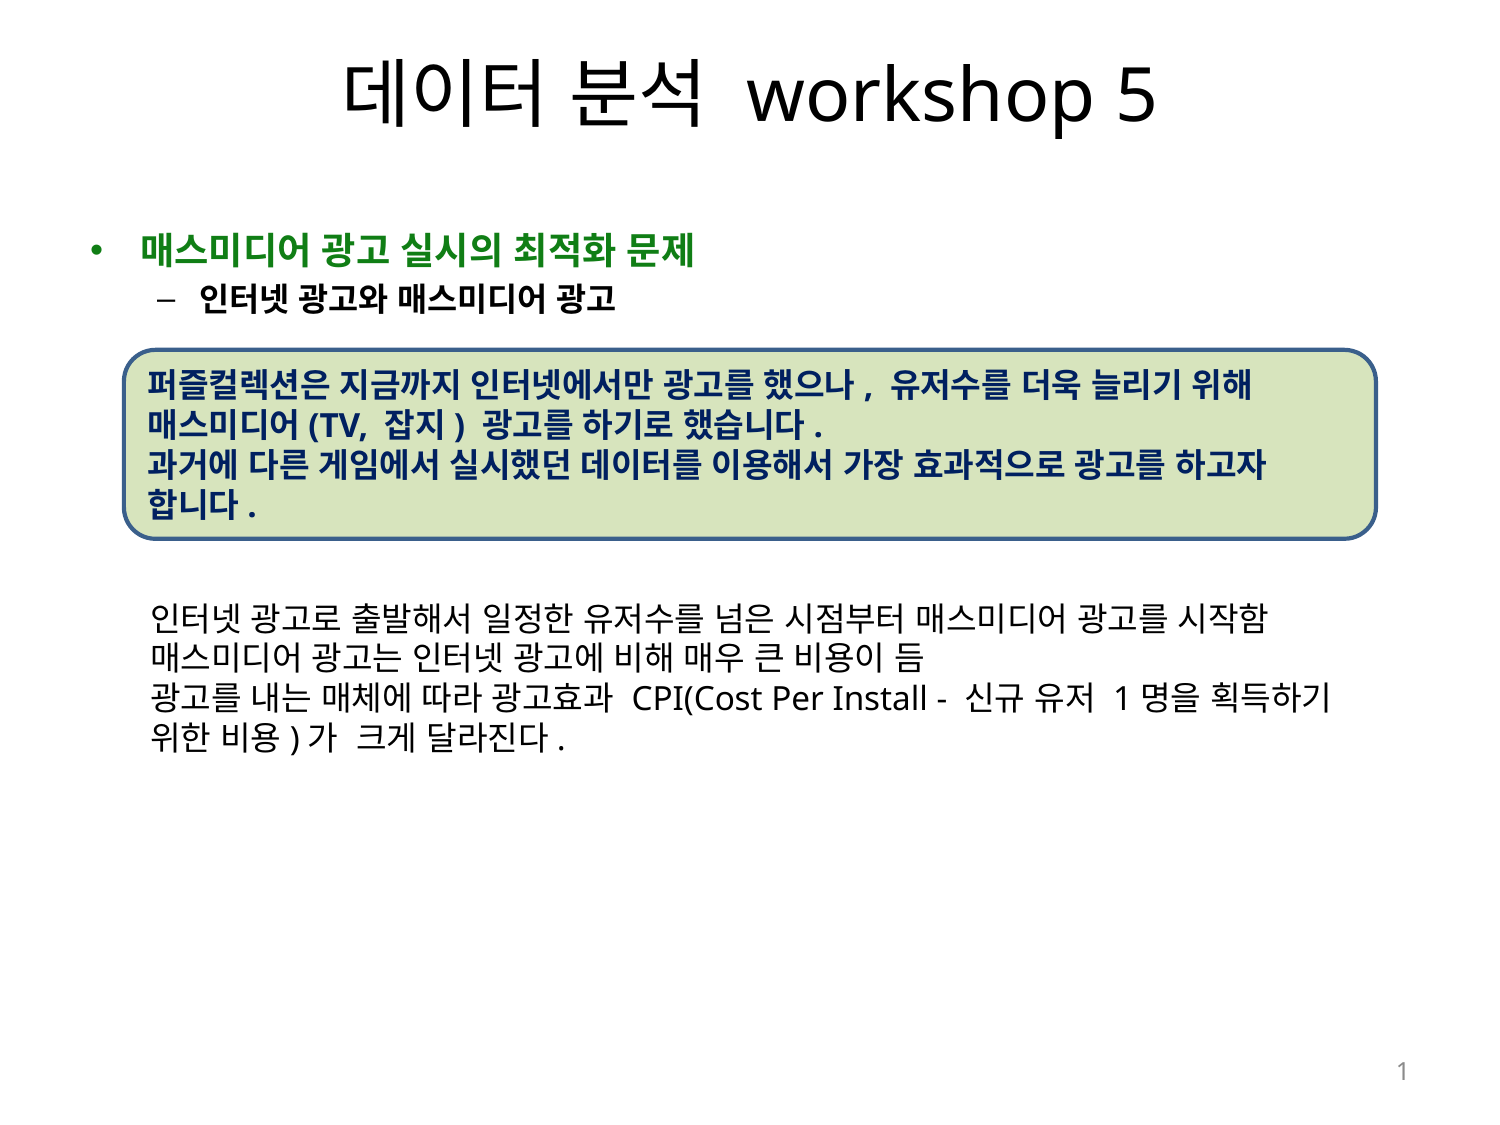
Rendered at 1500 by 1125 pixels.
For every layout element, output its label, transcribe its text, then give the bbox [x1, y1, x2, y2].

slide_number 1 [1074, 1042, 1425, 1103]
text_box 퍼즐컬렉션은 지금까지 인터넷에서만 광고를 했으나, 유저수를 더욱 늘리기 위해 매스미디어(TV, 잡지) 광고를 하기로 했습니다. 과거에 다른 게임에서 실시했던 데이터를 이용해서 가장 효과적으로 광고를 하고자 합니다. [121, 347, 1379, 541]
title 데이터 분석 workshop 5 [75, 45, 1425, 138]
list 매스미디어 광고 실시의 최적화 문제 인터넷 광고와 매스미디어 광고 [75, 219, 1353, 327]
text_box 인터넷 광고로 출발해서 일정한 유저수를 넘은 시점부터 매스미디어 광고를 시작함 매스미디어 광고는 인터넷 광고에 비해 매우 큰 비용이 듬 광고를 내는 매체에 따라 광고효과 CPI(Cost Per Install - 신규 유저 1명을 획득하기 위한 비용)가 크게 달라진다. [135, 590, 1365, 765]
